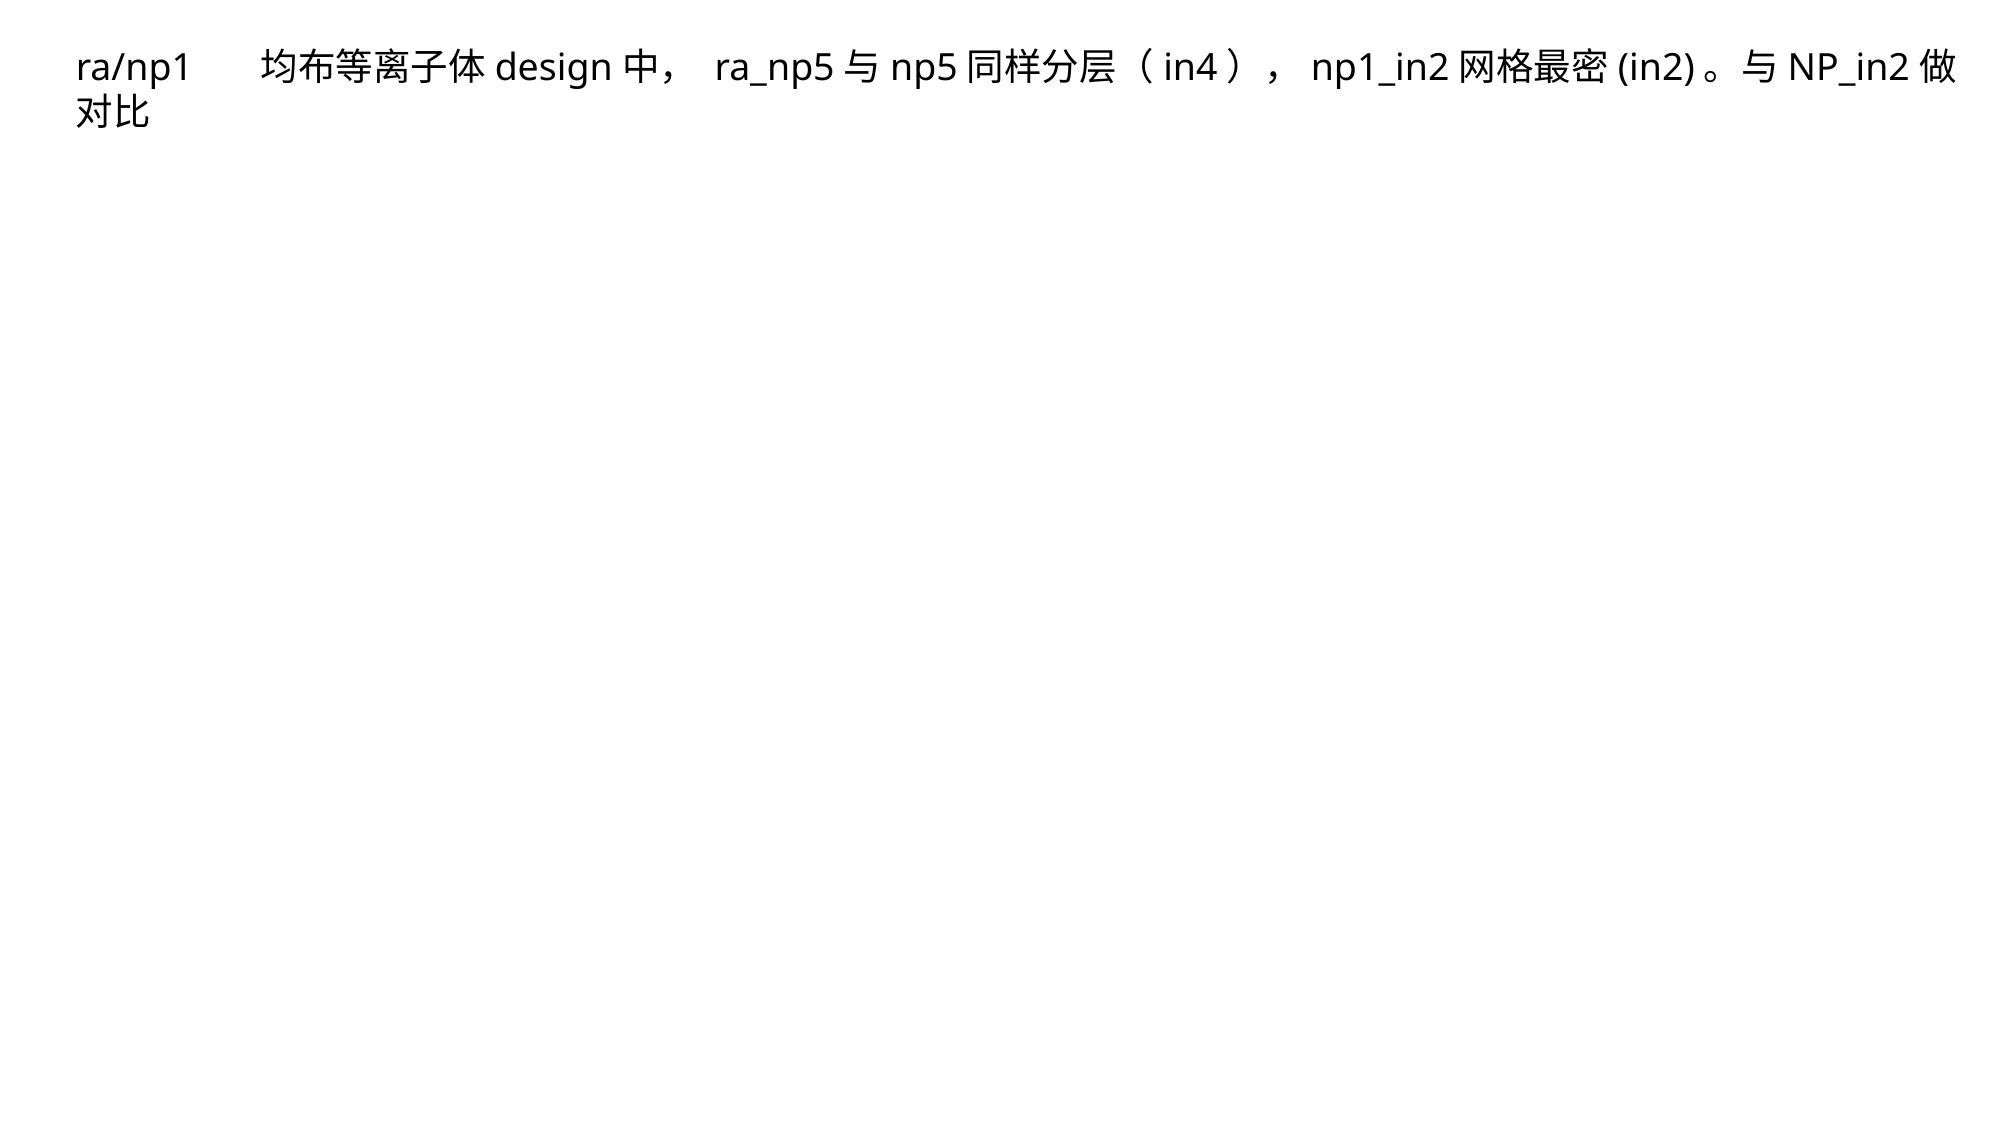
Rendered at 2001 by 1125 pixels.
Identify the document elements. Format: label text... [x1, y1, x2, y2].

text_box ra/np1 均布等离子体design中， ra_np5与np5同样分层（in4），np1_in2网格最密(in2)。与NP_in2做对比 [61, 35, 1980, 141]
